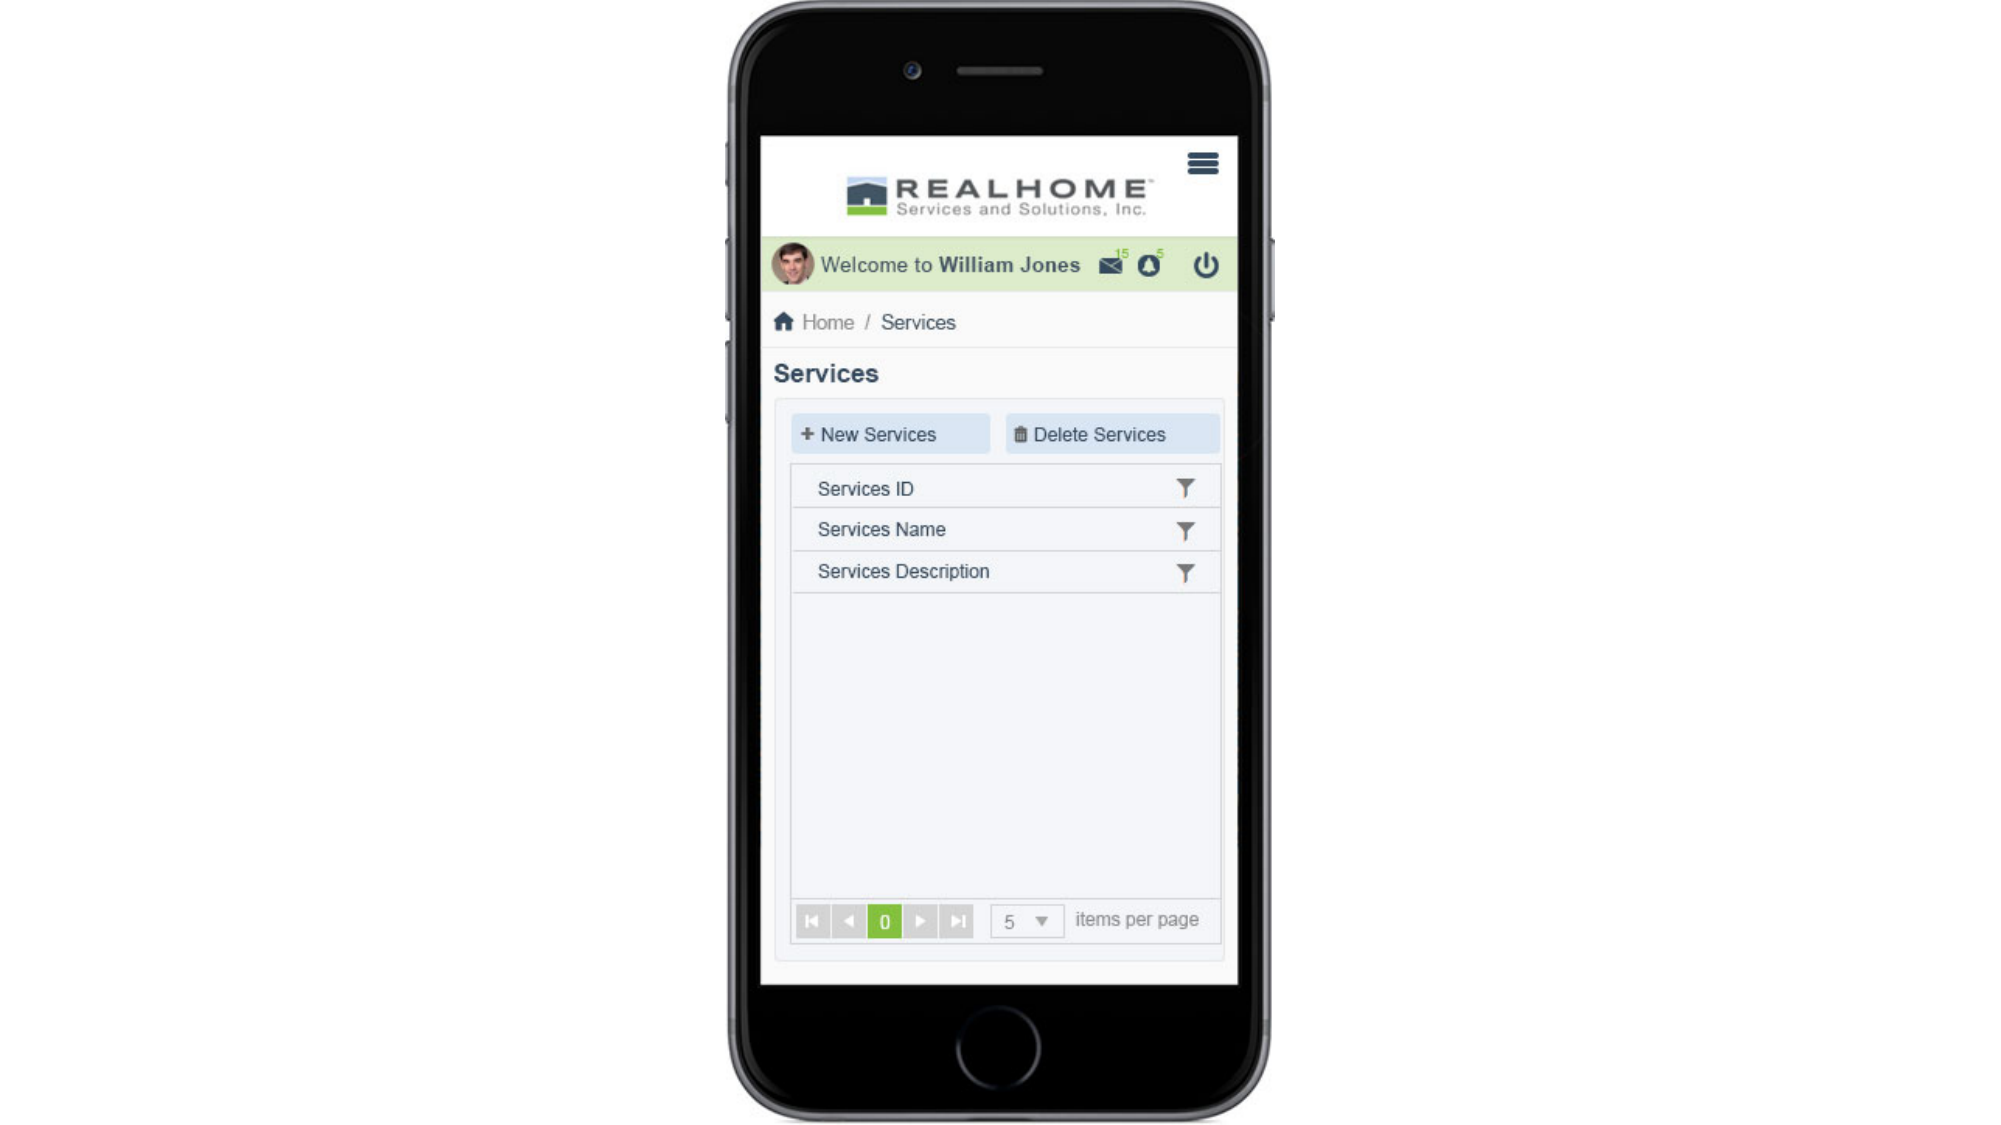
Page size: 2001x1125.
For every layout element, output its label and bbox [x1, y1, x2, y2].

picture [725, 0, 1275, 1125]
